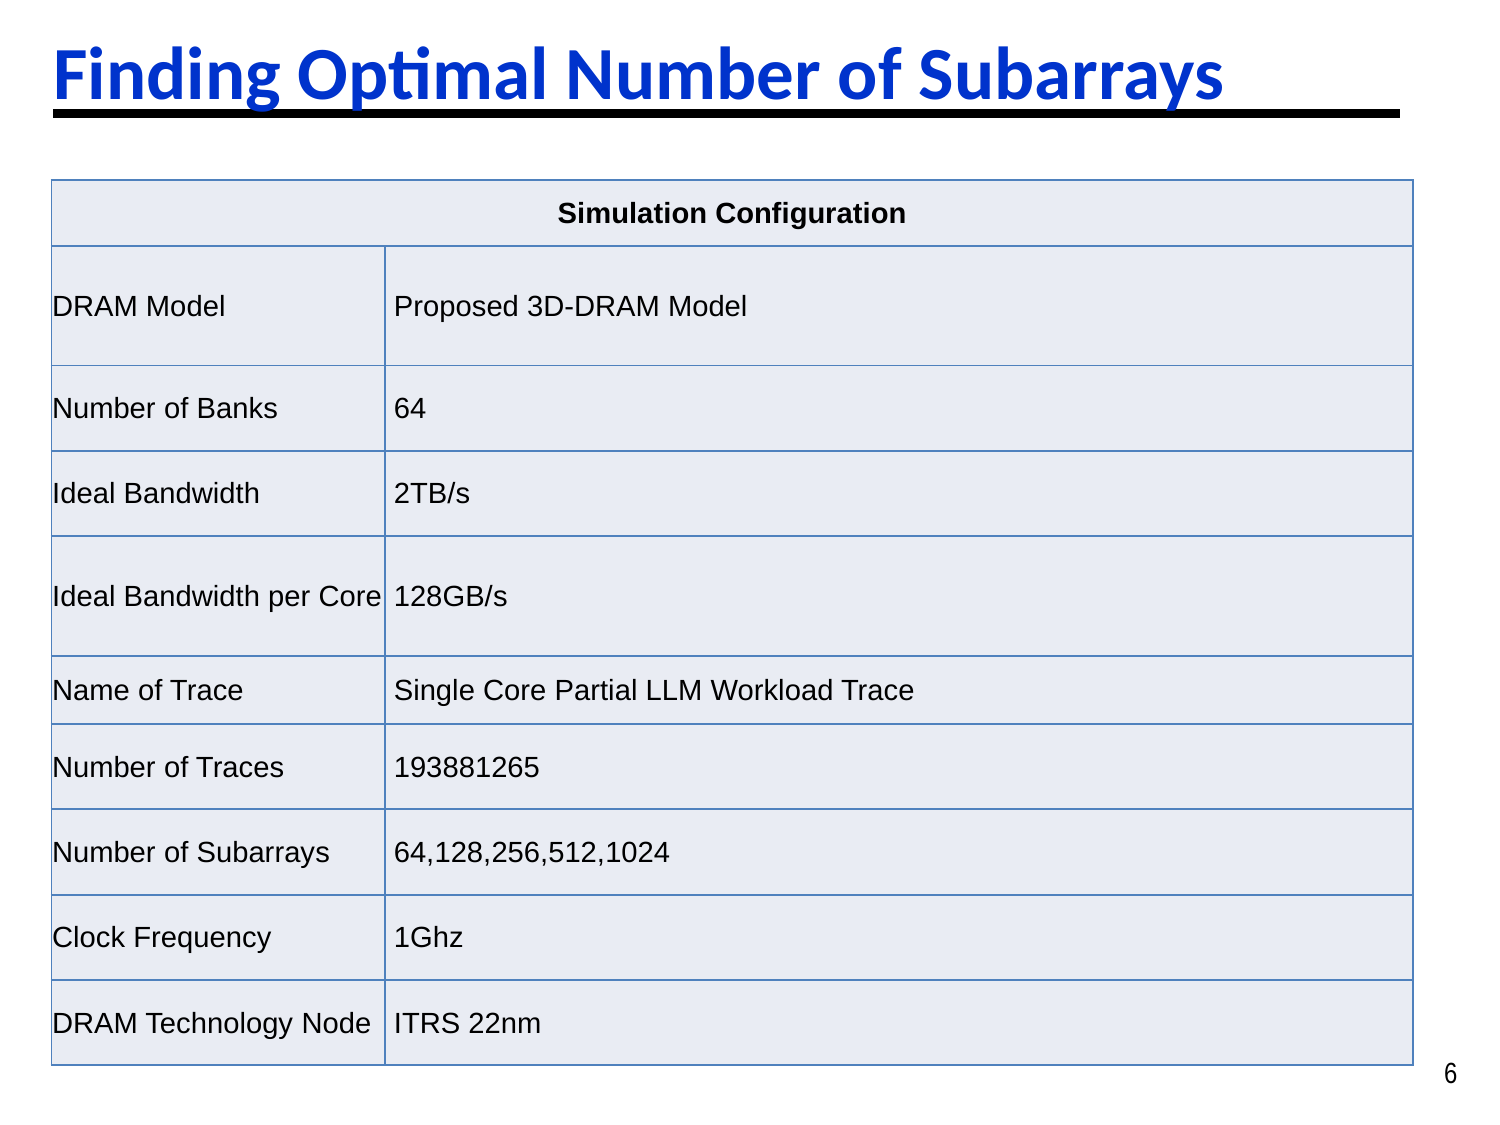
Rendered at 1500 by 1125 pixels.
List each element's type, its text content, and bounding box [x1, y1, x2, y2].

table_cell Clock Frequency [52, 896, 384, 979]
table_cell Proposed 3D-DRAM Model [386, 247, 1412, 365]
table_cell Number of Traces [52, 725, 384, 808]
table_cell ITRS 22nm [386, 981, 1412, 1064]
table_cell 2TB/s [386, 452, 1412, 535]
table_cell DRAM Technology Node [52, 981, 384, 1064]
table_cell 64 [386, 366, 1412, 450]
table_cell 193881265 [386, 725, 1412, 808]
title Finding Optimal Number of Subarrays [53, 16, 1500, 123]
table_cell 128GB/s [386, 537, 1412, 655]
table_cell Number of Banks [52, 366, 384, 450]
table_cell Single Core Partial LLM Workload Trace [386, 657, 1412, 723]
table_cell 1Ghz [386, 896, 1412, 979]
table_cell Ideal Bandwidth [52, 452, 384, 535]
table_cell Number of Subarrays [52, 810, 384, 894]
table_cell Name of Trace [52, 657, 384, 723]
table_cell Ideal Bandwidth per Core [52, 537, 384, 655]
table_cell 64,128,256,512,1024 [386, 810, 1412, 894]
table_header Simulation Configuration [52, 181, 1412, 245]
table_cell DRAM Model [52, 247, 384, 365]
